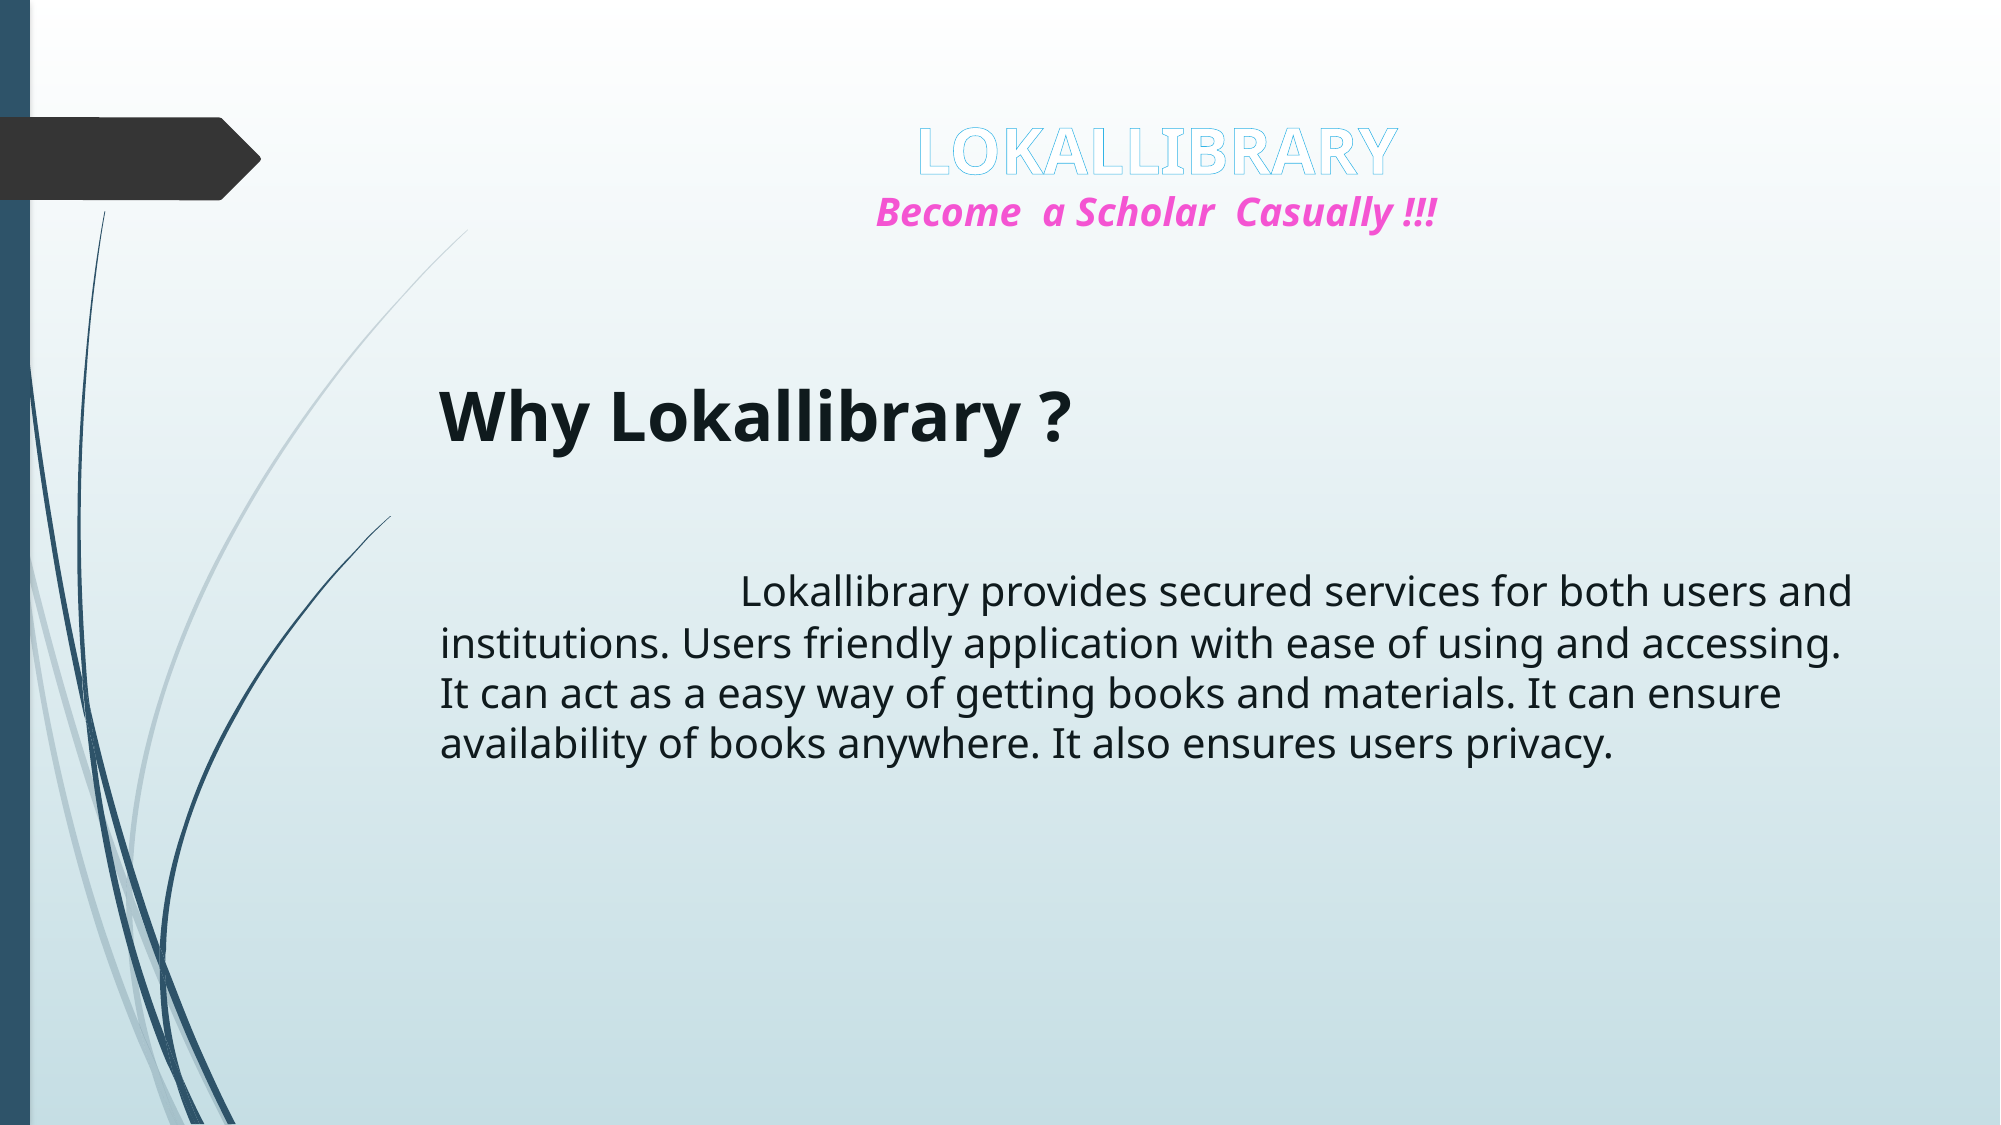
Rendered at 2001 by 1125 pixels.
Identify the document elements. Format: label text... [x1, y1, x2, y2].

list Why Lokallibrary ? Lokallibrary provides secured services for both users and institutions. Users friendly application with ease of using and accessing. It can act as a easy way of getting books and materials. It can ensure availability of books anywhere. It also ensures users privacy. [424, 364, 1888, 985]
title LOKALLIBRARY Become a Scholar Casually !!! [425, 102, 1888, 313]
